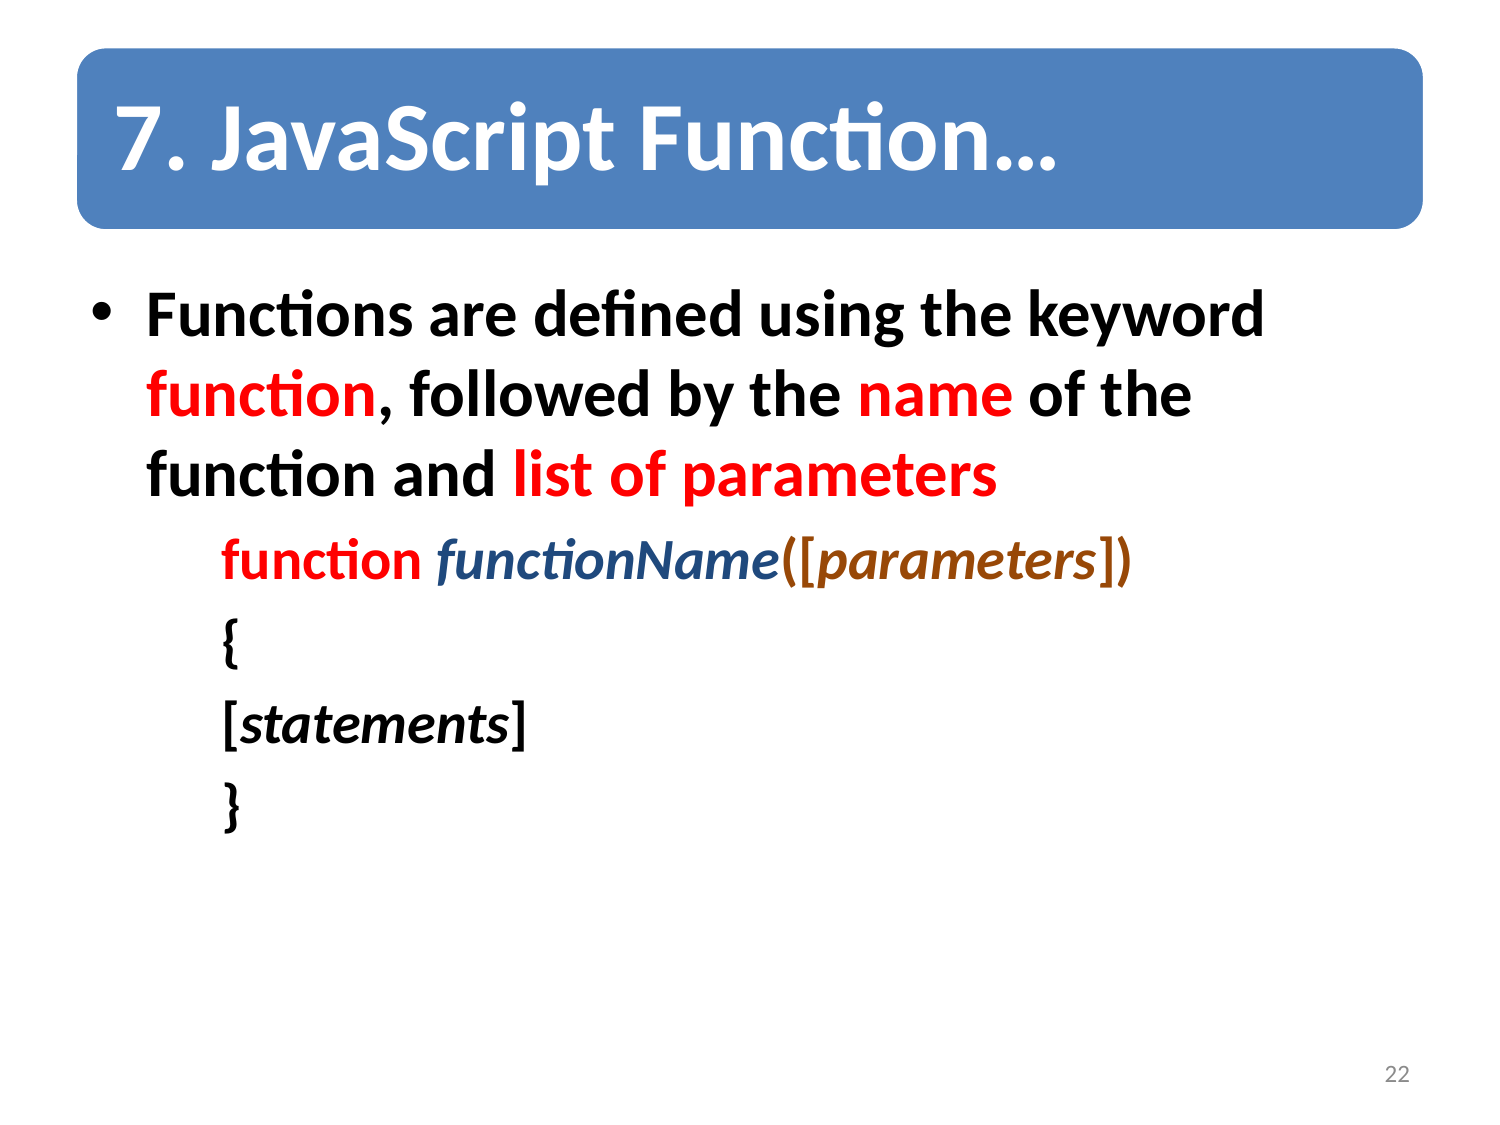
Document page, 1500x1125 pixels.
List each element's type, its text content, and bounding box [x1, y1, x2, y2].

slide_number 22 [1074, 1042, 1425, 1103]
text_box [74, 44, 1426, 233]
list Functions are defined using the keyword function, followed by the name of the function and list of parameters function functionName([parameters]) { [statements] } [75, 262, 1425, 1005]
